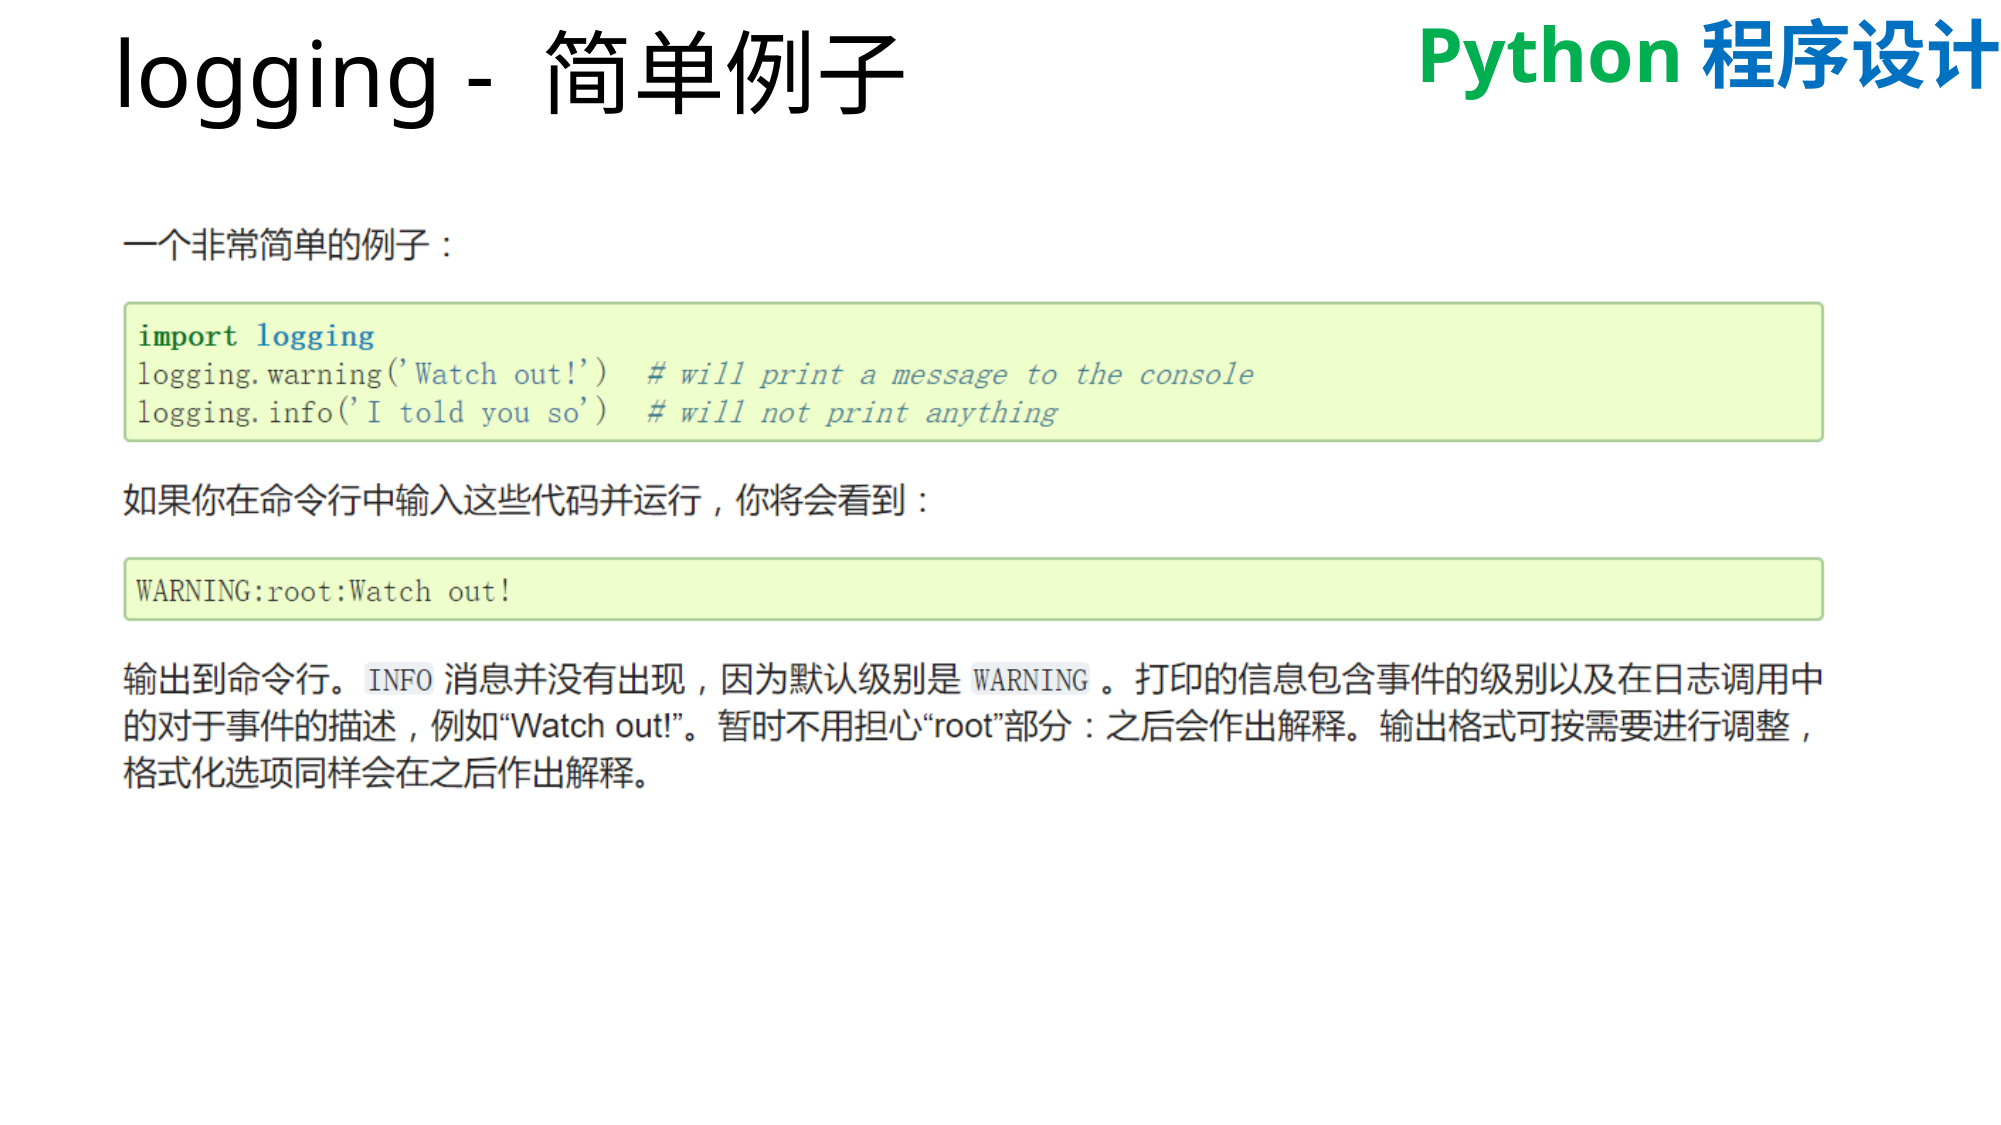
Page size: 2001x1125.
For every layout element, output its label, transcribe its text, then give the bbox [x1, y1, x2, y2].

title logging - 简单例子 [98, 0, 1824, 157]
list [111, 221, 1837, 817]
